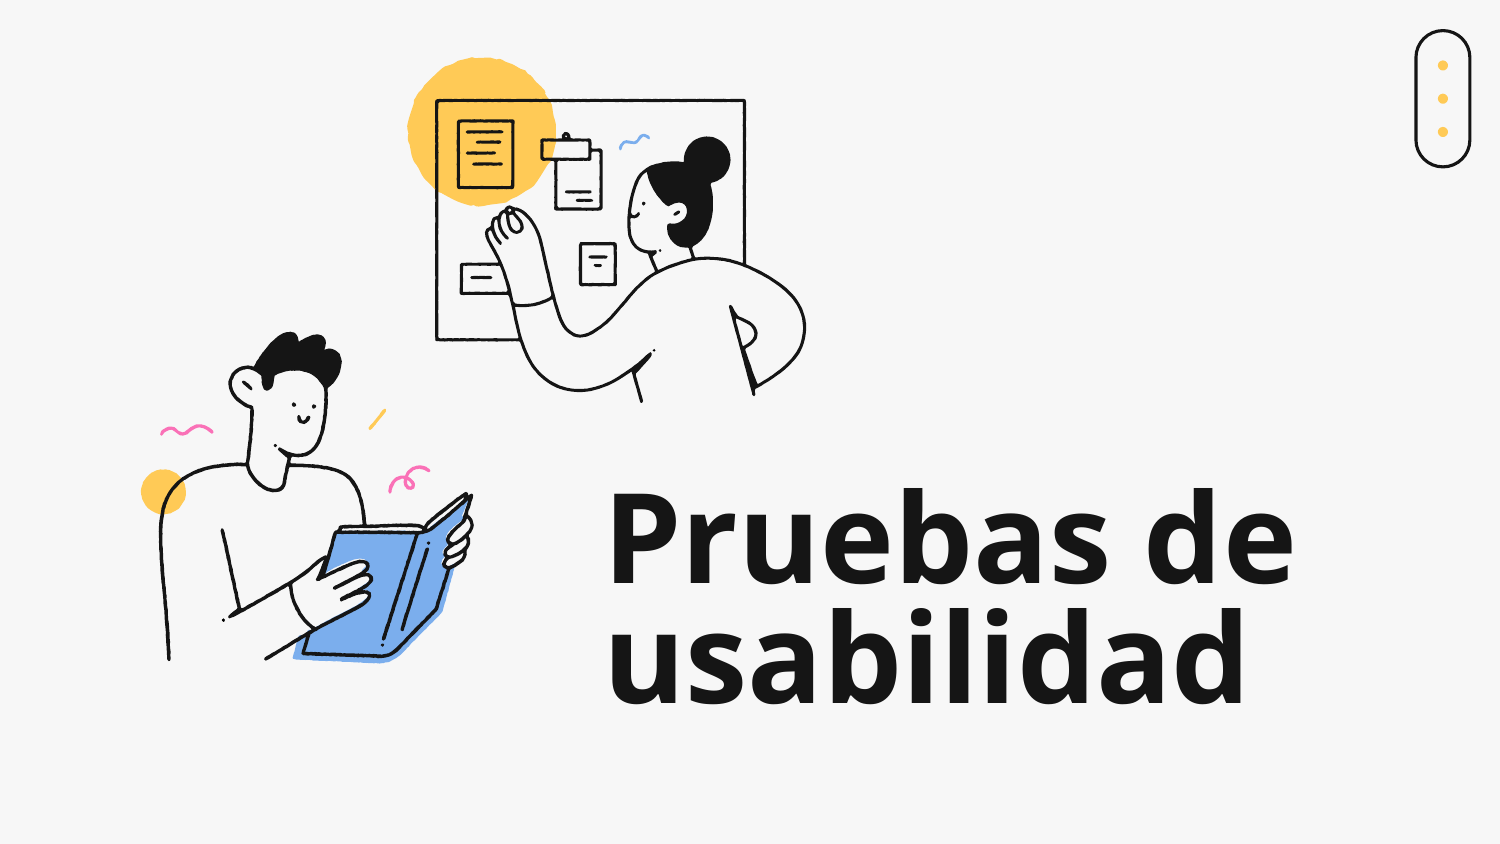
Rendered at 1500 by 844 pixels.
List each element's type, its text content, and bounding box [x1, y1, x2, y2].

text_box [140, 331, 475, 664]
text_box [406, 57, 807, 404]
title Pruebas de usabilidad [588, 477, 1329, 739]
